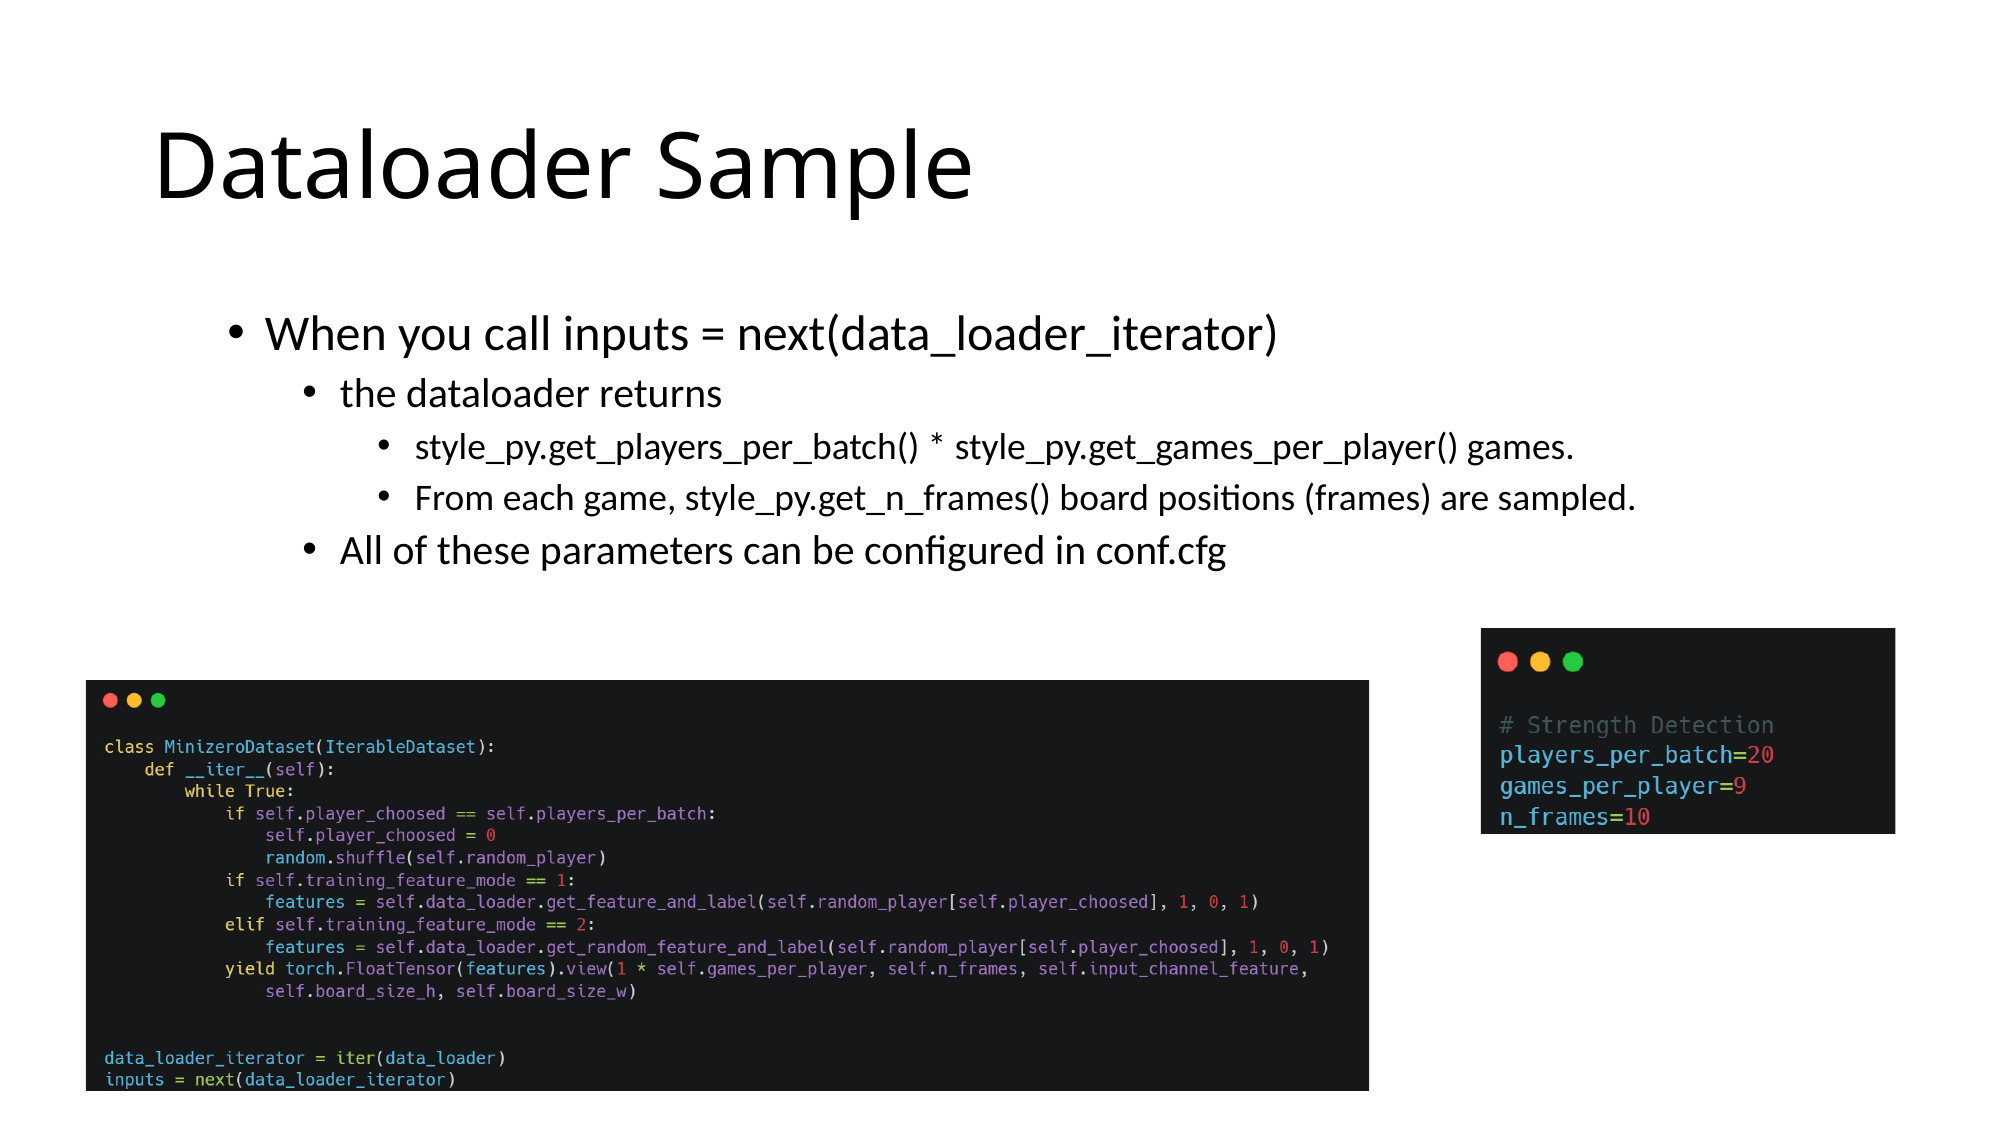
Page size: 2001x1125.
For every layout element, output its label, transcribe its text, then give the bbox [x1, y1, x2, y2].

picture [85, 680, 1370, 1091]
text_box When you call inputs = next(data_loader_iterator) the dataloader returns style_py.get_players_per_batch() * style_py.get_games_per_player() games. From each game, style_py.get_n_frames() board positions (frames) are sampled. All of these parameters can be configured in conf.cfg [137, 299, 1863, 1014]
picture [1480, 628, 1896, 834]
title Dataloader Sample [137, 59, 1863, 278]
